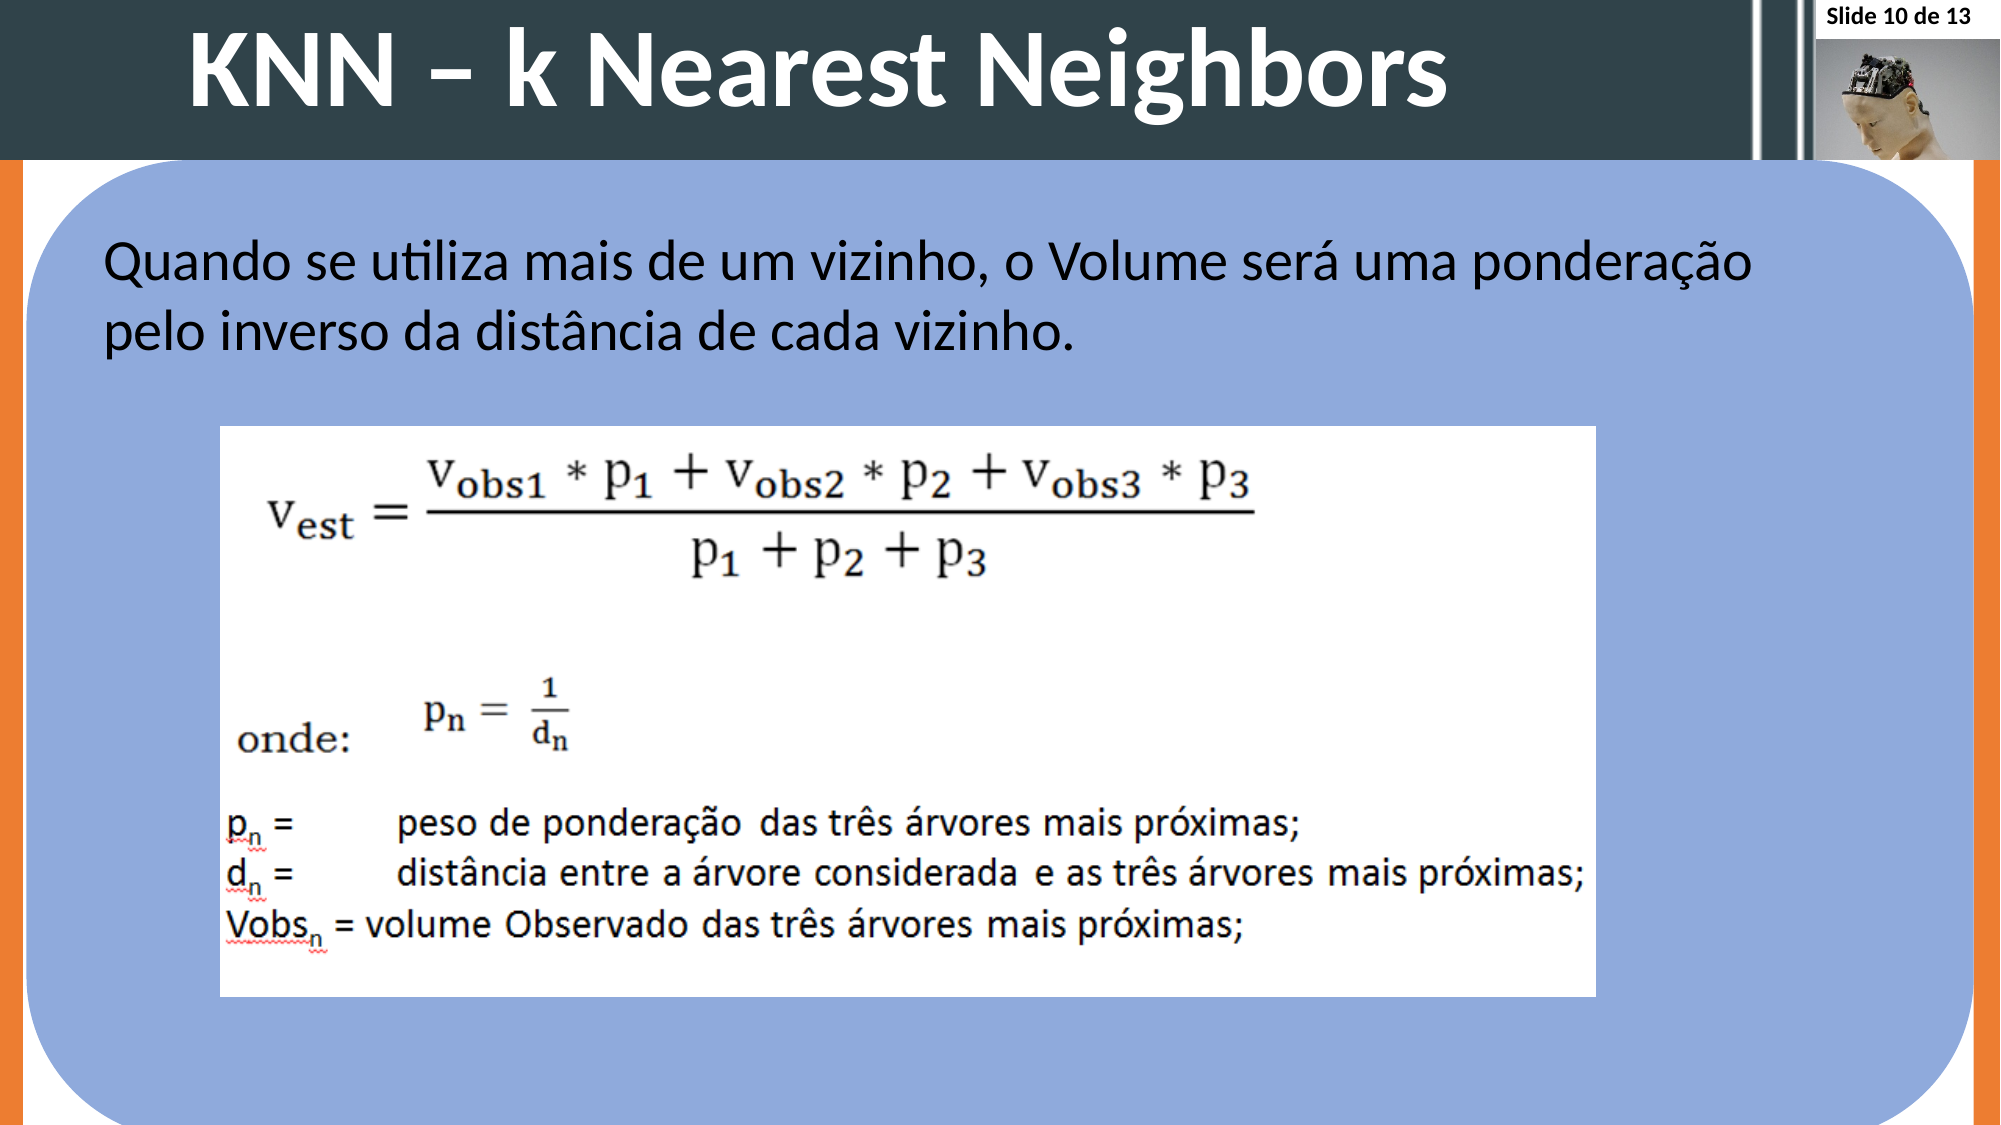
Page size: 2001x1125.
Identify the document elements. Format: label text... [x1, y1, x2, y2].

text_box [1975, 160, 2000, 1125]
text_box [0, 161, 22, 1125]
text_box [22, 161, 158, 1125]
text_box Quando se utiliza mais de um vizinho, o Volume será uma ponderação pelo inverso da distância de cada vizinho. [88, 214, 1909, 370]
text_box [1828, 159, 1975, 307]
picture [0, 0, 2000, 161]
picture [220, 426, 1596, 997]
text_box [25, 159, 1975, 1125]
text_box [1883, 993, 1975, 1125]
